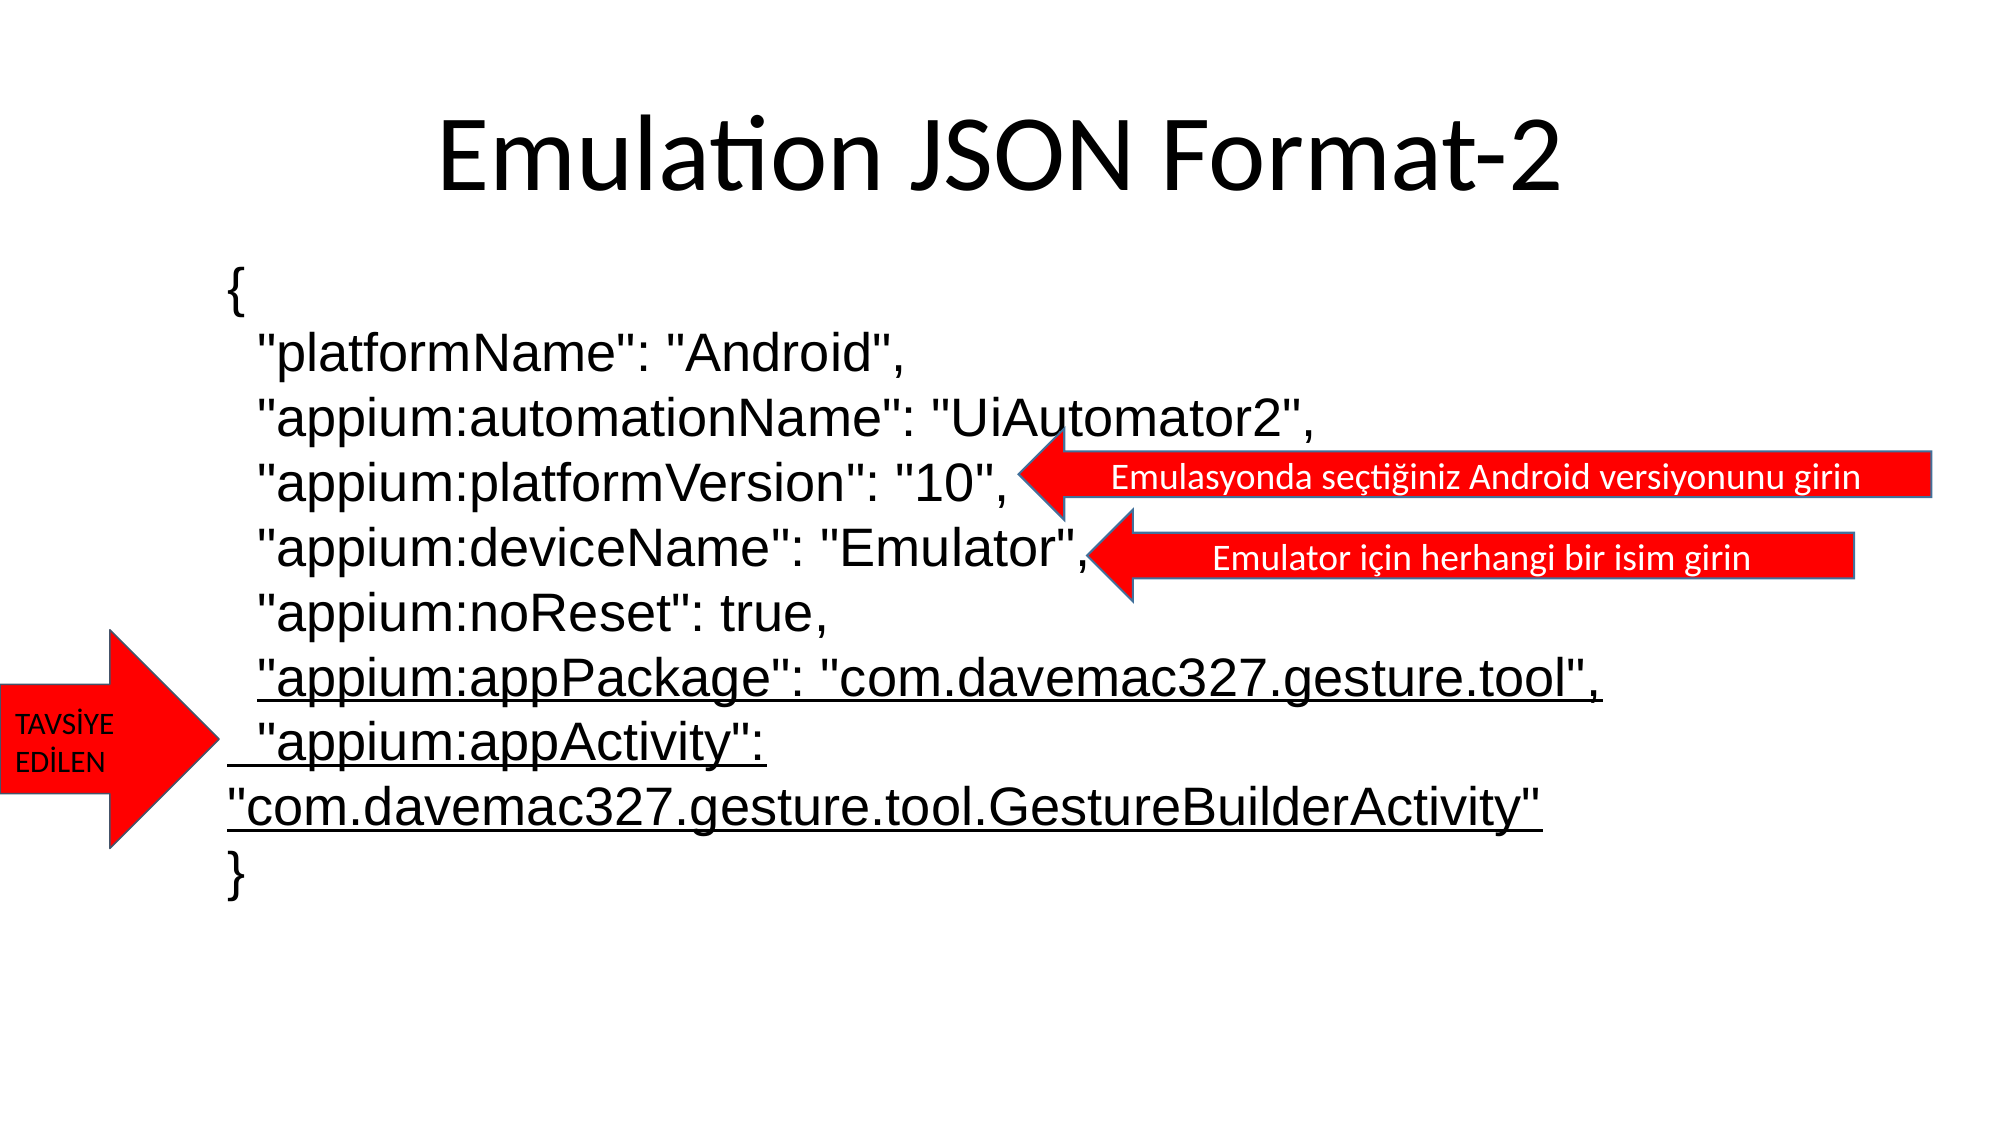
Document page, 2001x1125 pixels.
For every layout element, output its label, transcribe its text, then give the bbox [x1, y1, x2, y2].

text_box Emulator için herhangi bir isim girin [1087, 509, 1855, 602]
text_box TAVSİYE EDİLEN [0, 688, 131, 794]
subtitle { "platformName": "Android", "appium:automationName": "UiAutomator2", "appium:platformVersion": "10", "appium:deviceName": "Emulator", "appium:noReset": true, "appium:appPackage": "com.davemac327.gesture.tool", "appium:appActivity": "com.davemac327.gesture.tool.GestureBuilderActivity" } [227, 250, 1865, 904]
title Emulation JSON Format-2 [249, 88, 1750, 222]
text_box Emulasyonda seçtiğiniz Android versiyonunu girin [1018, 428, 1932, 520]
text_box [0, 629, 220, 849]
